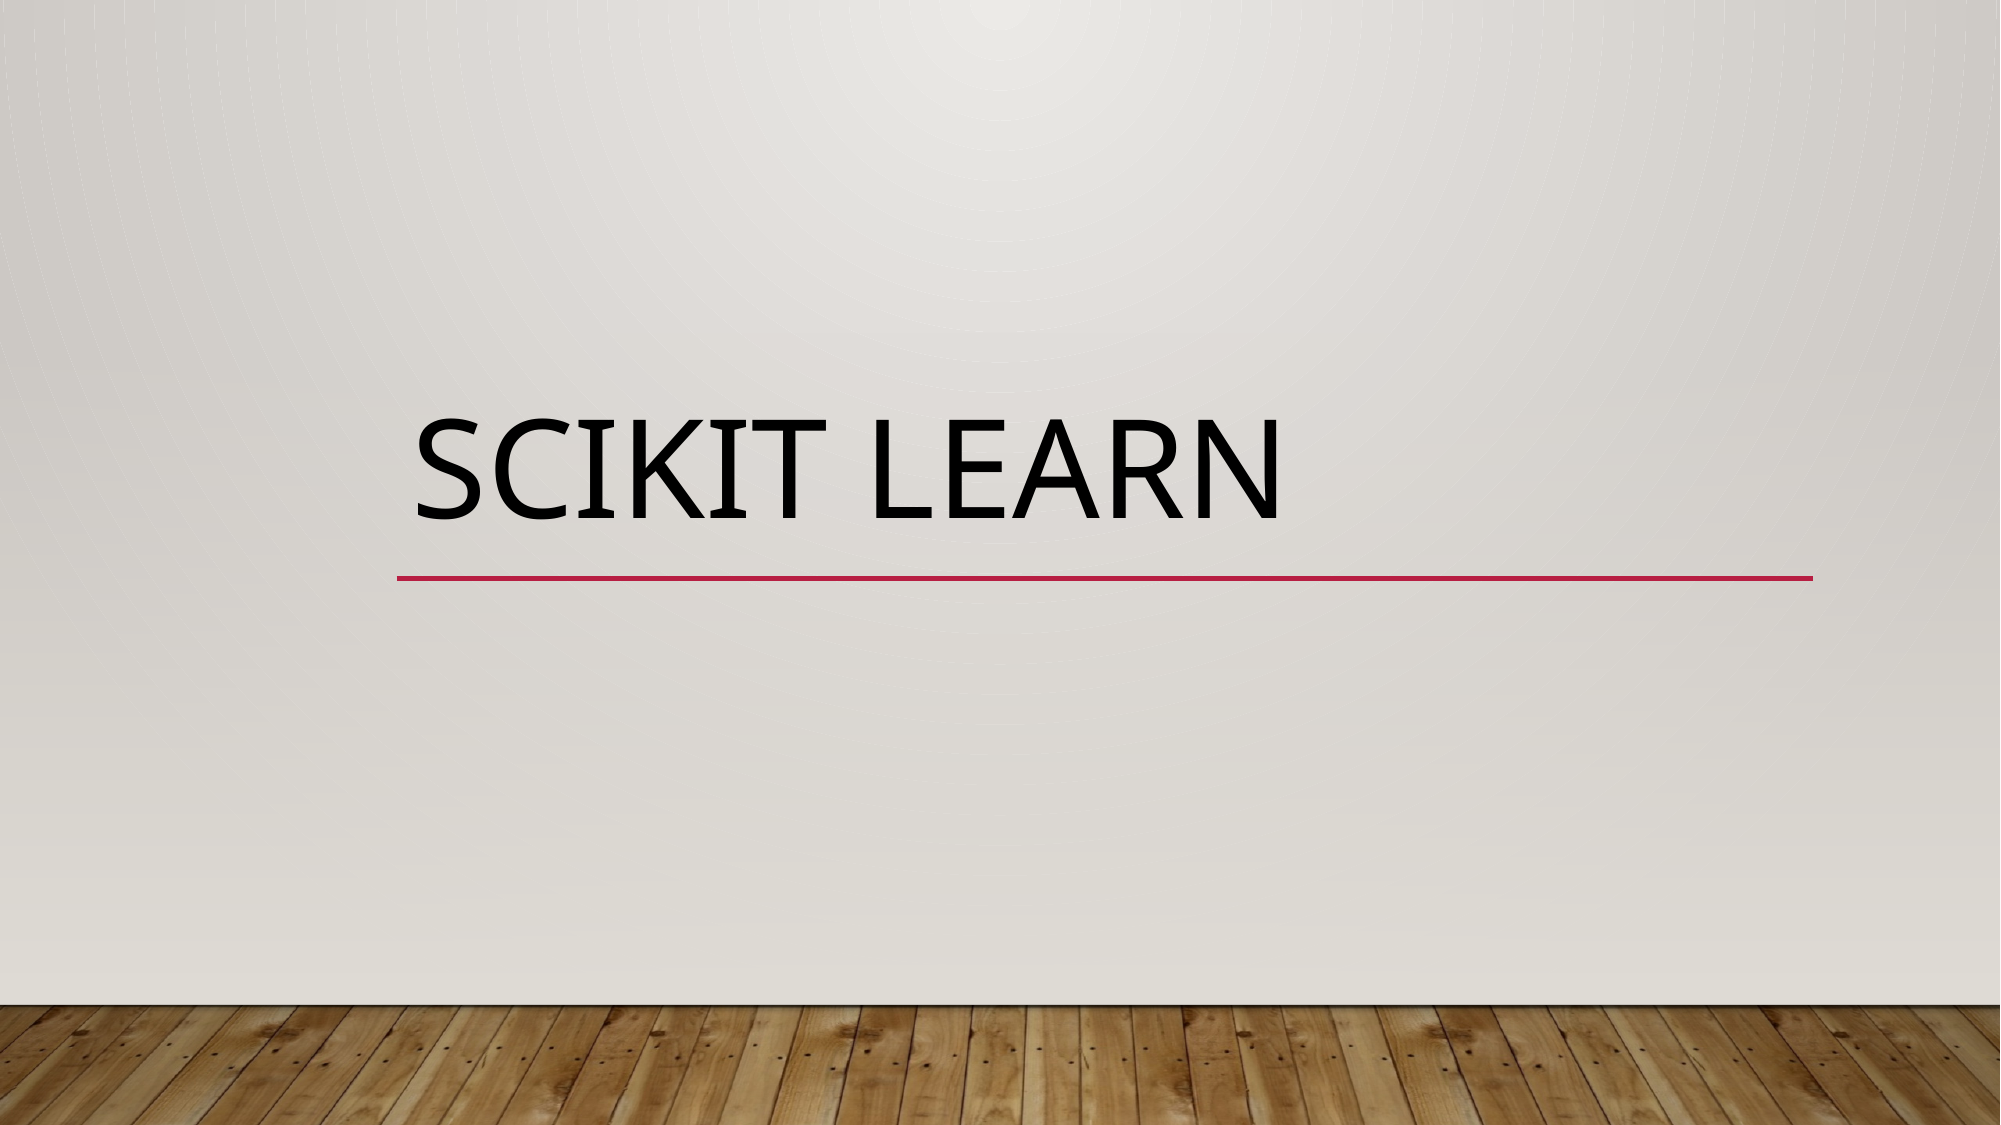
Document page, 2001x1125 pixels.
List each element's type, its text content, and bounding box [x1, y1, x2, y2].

picture [0, 1005, 2000, 1125]
title SCIKIT LEARN [396, 131, 1814, 549]
